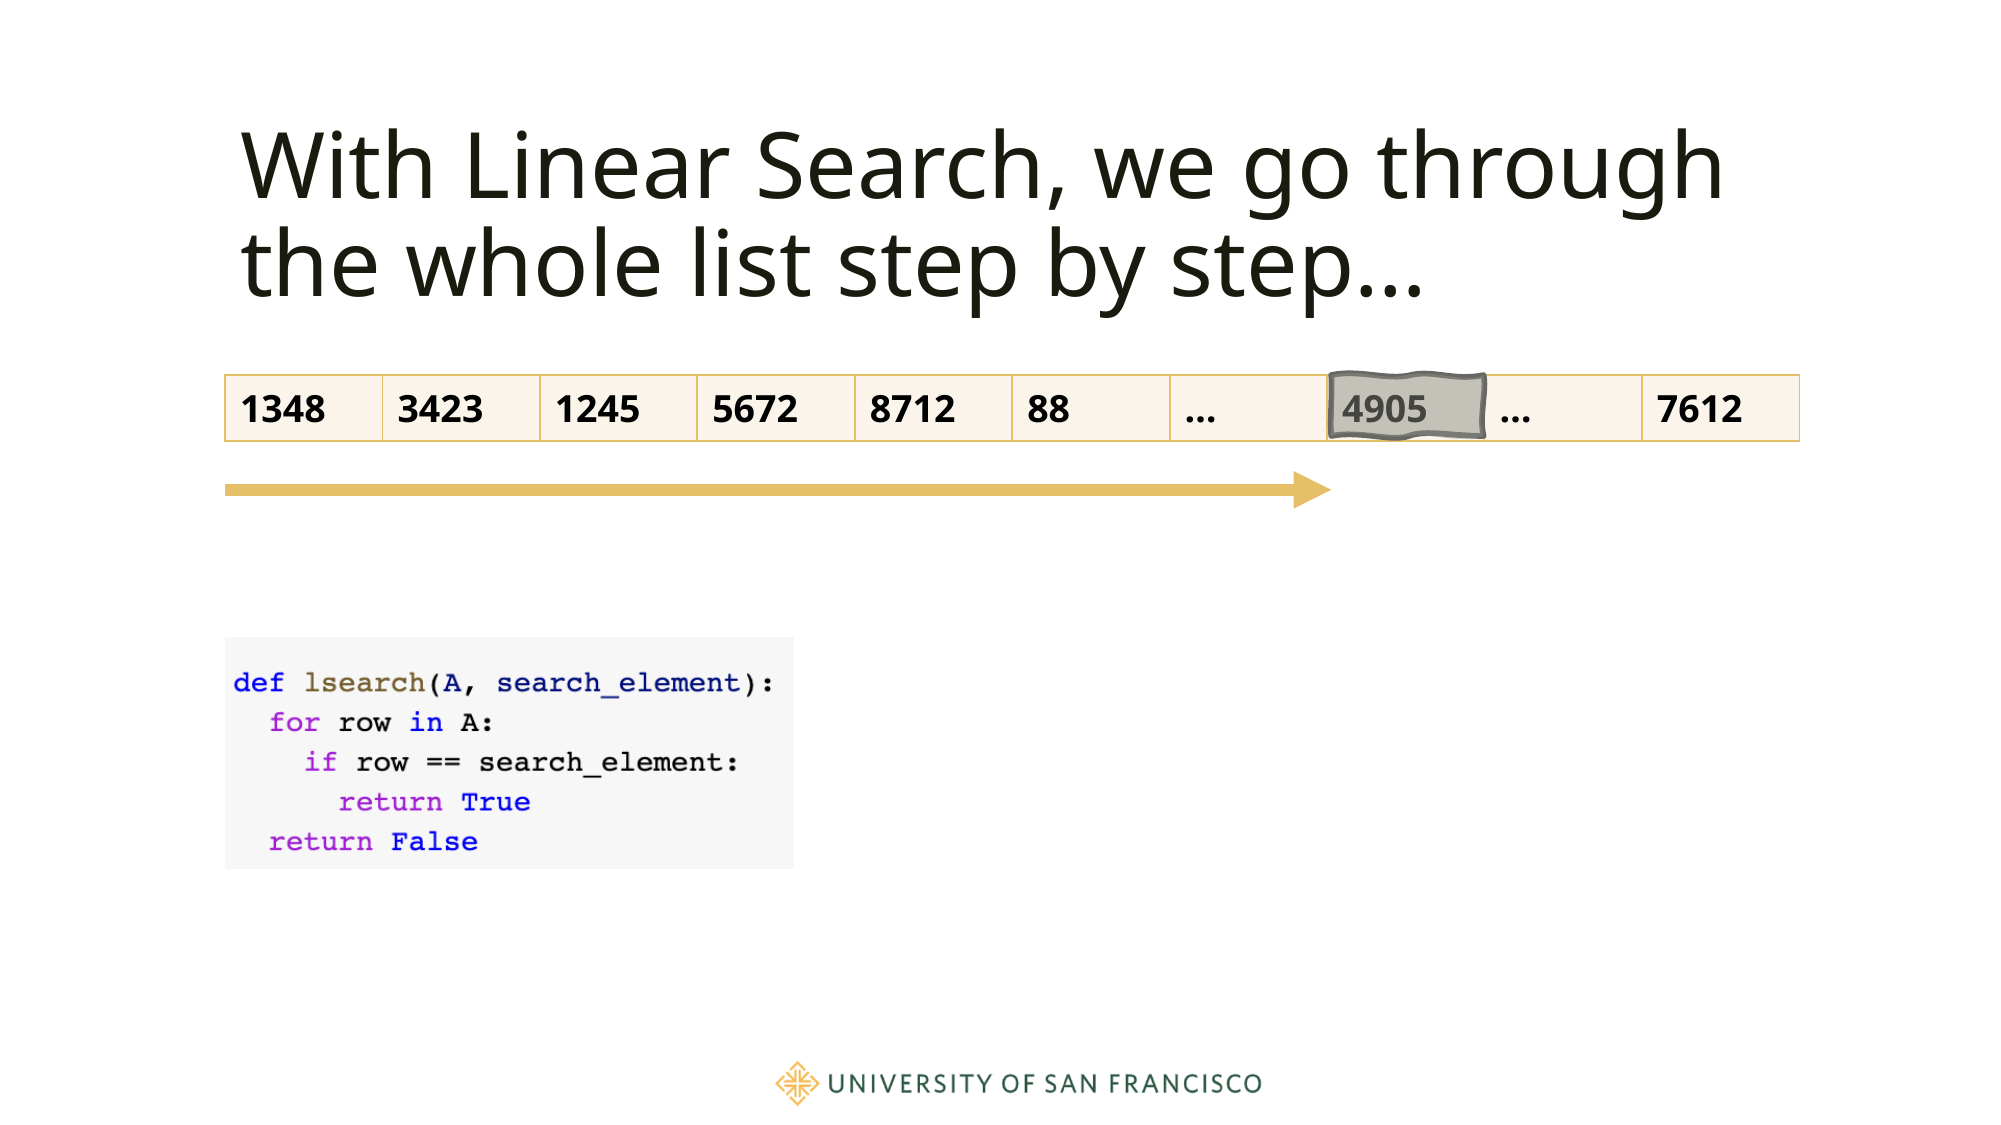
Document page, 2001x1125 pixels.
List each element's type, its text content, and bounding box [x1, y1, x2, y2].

table_header 4905 [1409, 436, 1484, 440]
table_header 1348 [226, 376, 382, 440]
table_header … [1171, 376, 1326, 440]
table_header 8712 [856, 376, 1011, 440]
table_header … [1485, 376, 1641, 440]
table_header 1245 [541, 376, 696, 440]
title With Linear Search, we go through the whole list step by step… [225, 112, 1800, 357]
picture [751, 1052, 1273, 1124]
table_header 5672 [698, 376, 854, 440]
table_header 7612 [1643, 376, 1799, 440]
table_header 3423 [383, 376, 539, 440]
picture [224, 637, 794, 869]
table_header 88 [1013, 376, 1169, 440]
text_box [1327, 370, 1488, 441]
